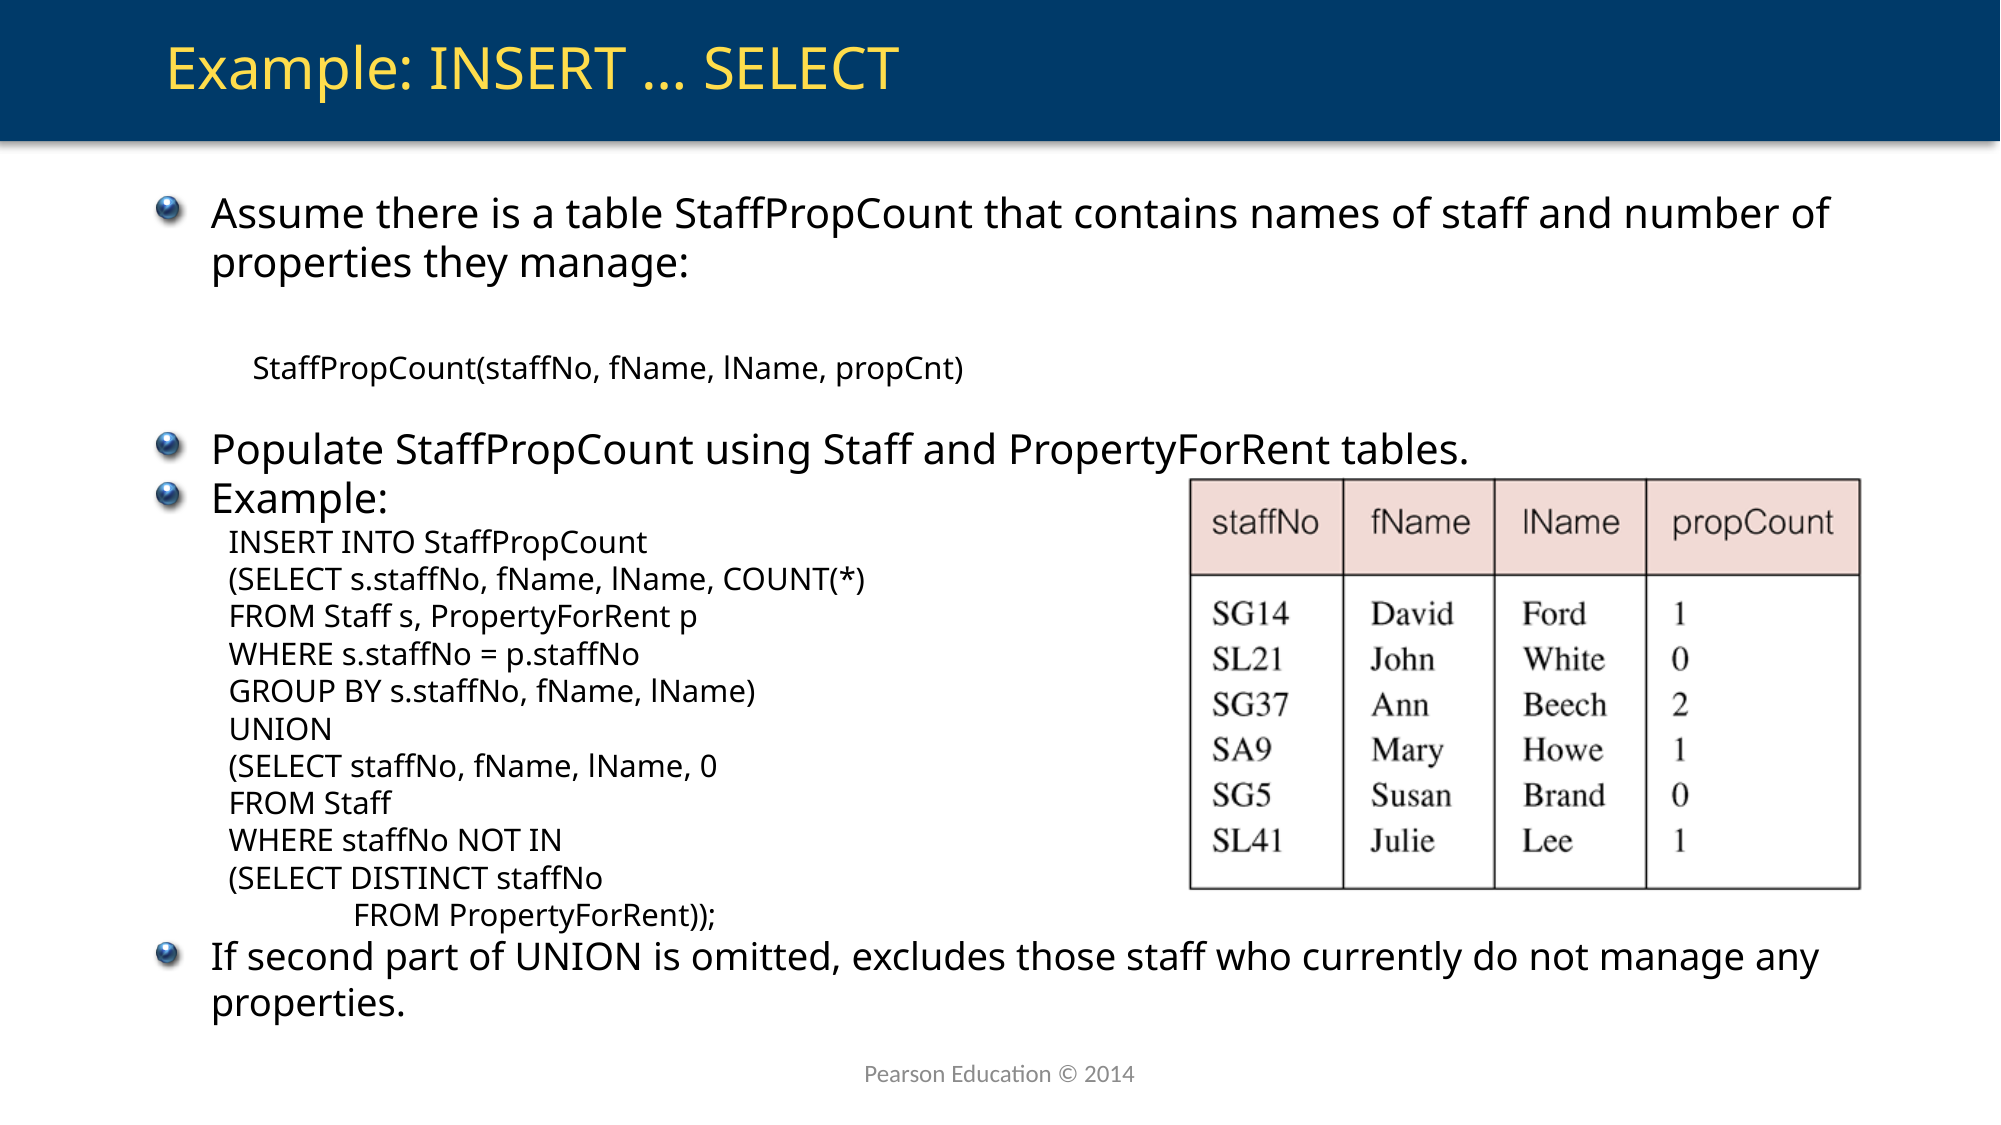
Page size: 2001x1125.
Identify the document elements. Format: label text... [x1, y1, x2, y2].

picture [1187, 477, 1863, 893]
footer Pearson Education © 2014 [662, 1042, 1338, 1103]
picture [152, 939, 185, 972]
picture [152, 429, 188, 465]
title Example: INSERT … SELECT [0, 0, 2000, 142]
picture [152, 193, 188, 229]
picture [152, 479, 188, 515]
list Assume there is a table StaffPropCount that contains names of staff and number of properties they manage: StaffPropCount(staffNo, fName, lName, propCnt) Populate StaffPropCount using Staff and PropertyForRent tables. Example: INSERT INTO StaffPropCount (SELECT s.staffNo, fName, lName, COUNT(*) FROM Staff s, PropertyForRent p WHERE s.staffNo = p.staffNo GROUP BY s.staffNo, fName, lName) UNION (SELECT staffNo, fName, lName, 0 FROM Staff WHERE staffNo NOT IN (SELECT DISTINCT staffNo FROM PropertyForRent)); If second part of UNION is omitted, excludes those staff who currently do not manage any properties. [137, 179, 1863, 1040]
